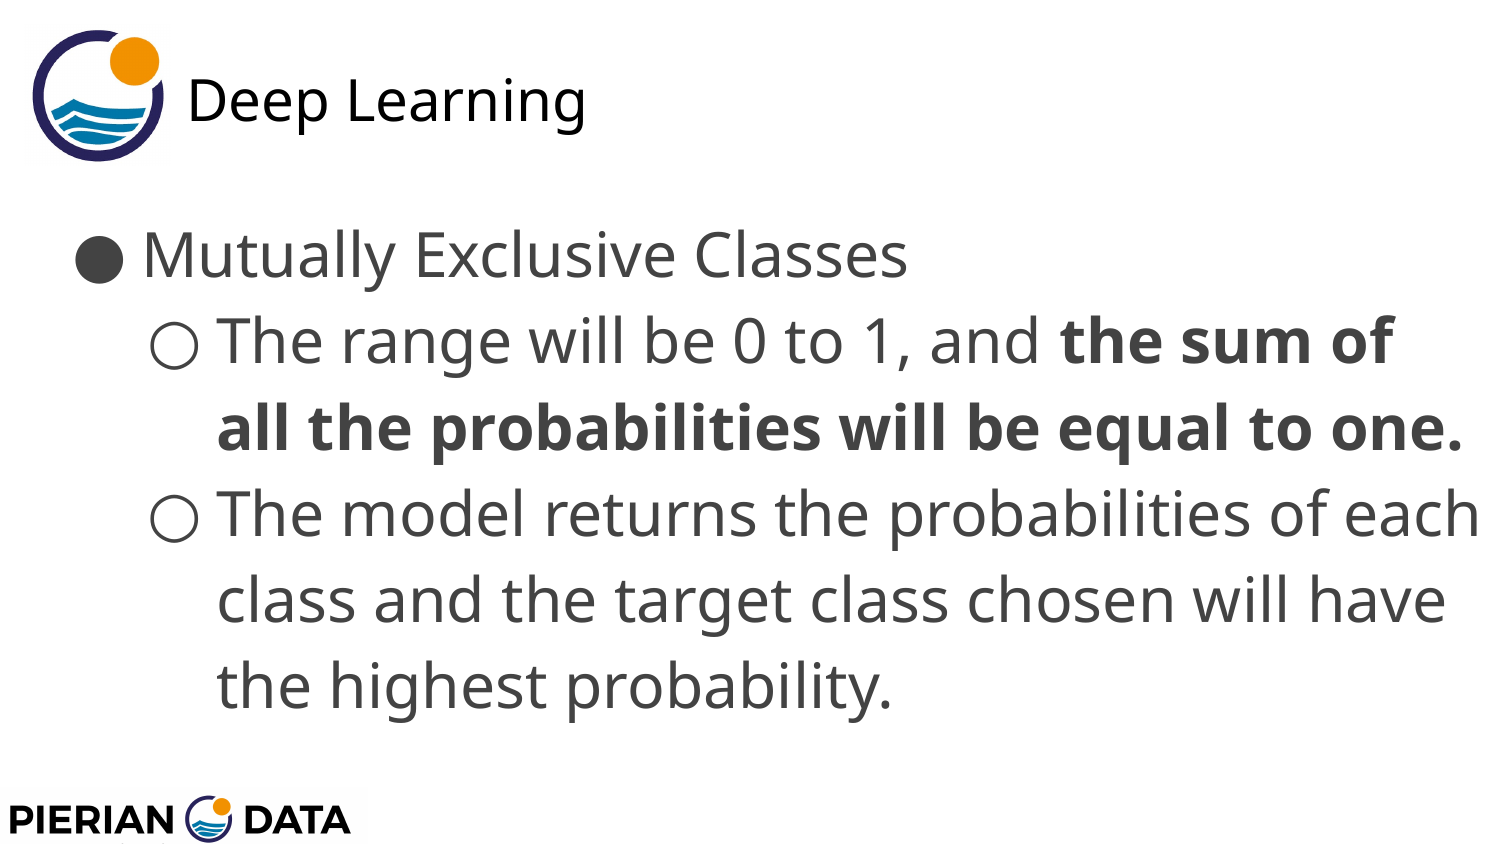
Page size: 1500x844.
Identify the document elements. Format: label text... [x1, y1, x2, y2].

list Mutually Exclusive Classes The range will be 0 to 1, and the sum of all the probabilities will be equal to one. The model returns the probabilities of each class and the target class chosen will have the highest probability. [51, 189, 1500, 375]
picture [24, 24, 172, 167]
title Deep Learning [176, 48, 1449, 143]
picture [0, 787, 368, 844]
